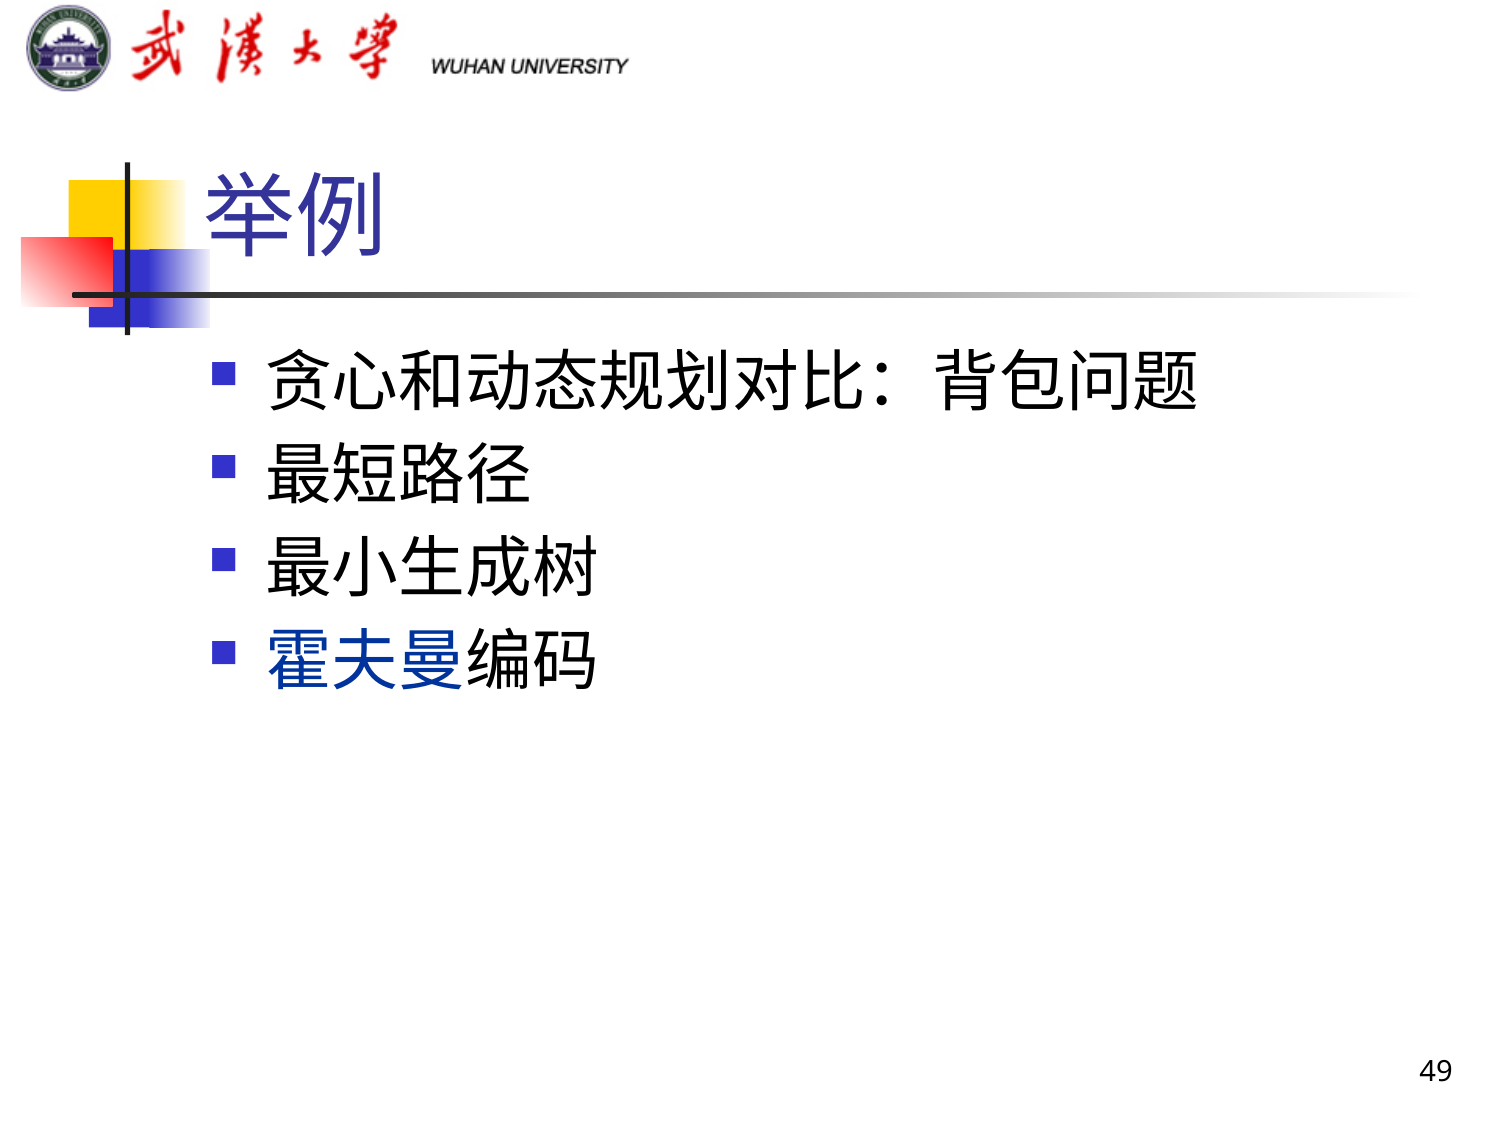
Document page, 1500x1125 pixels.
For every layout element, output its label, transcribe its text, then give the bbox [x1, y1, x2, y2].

picture [0, 0, 643, 93]
list 贪心和动态规划对比：背包问题 最短路径 最小生成树 霍夫曼编码 [193, 331, 1469, 1006]
title 举例 [188, 35, 1468, 275]
slide_number 49 [1155, 1024, 1468, 1100]
